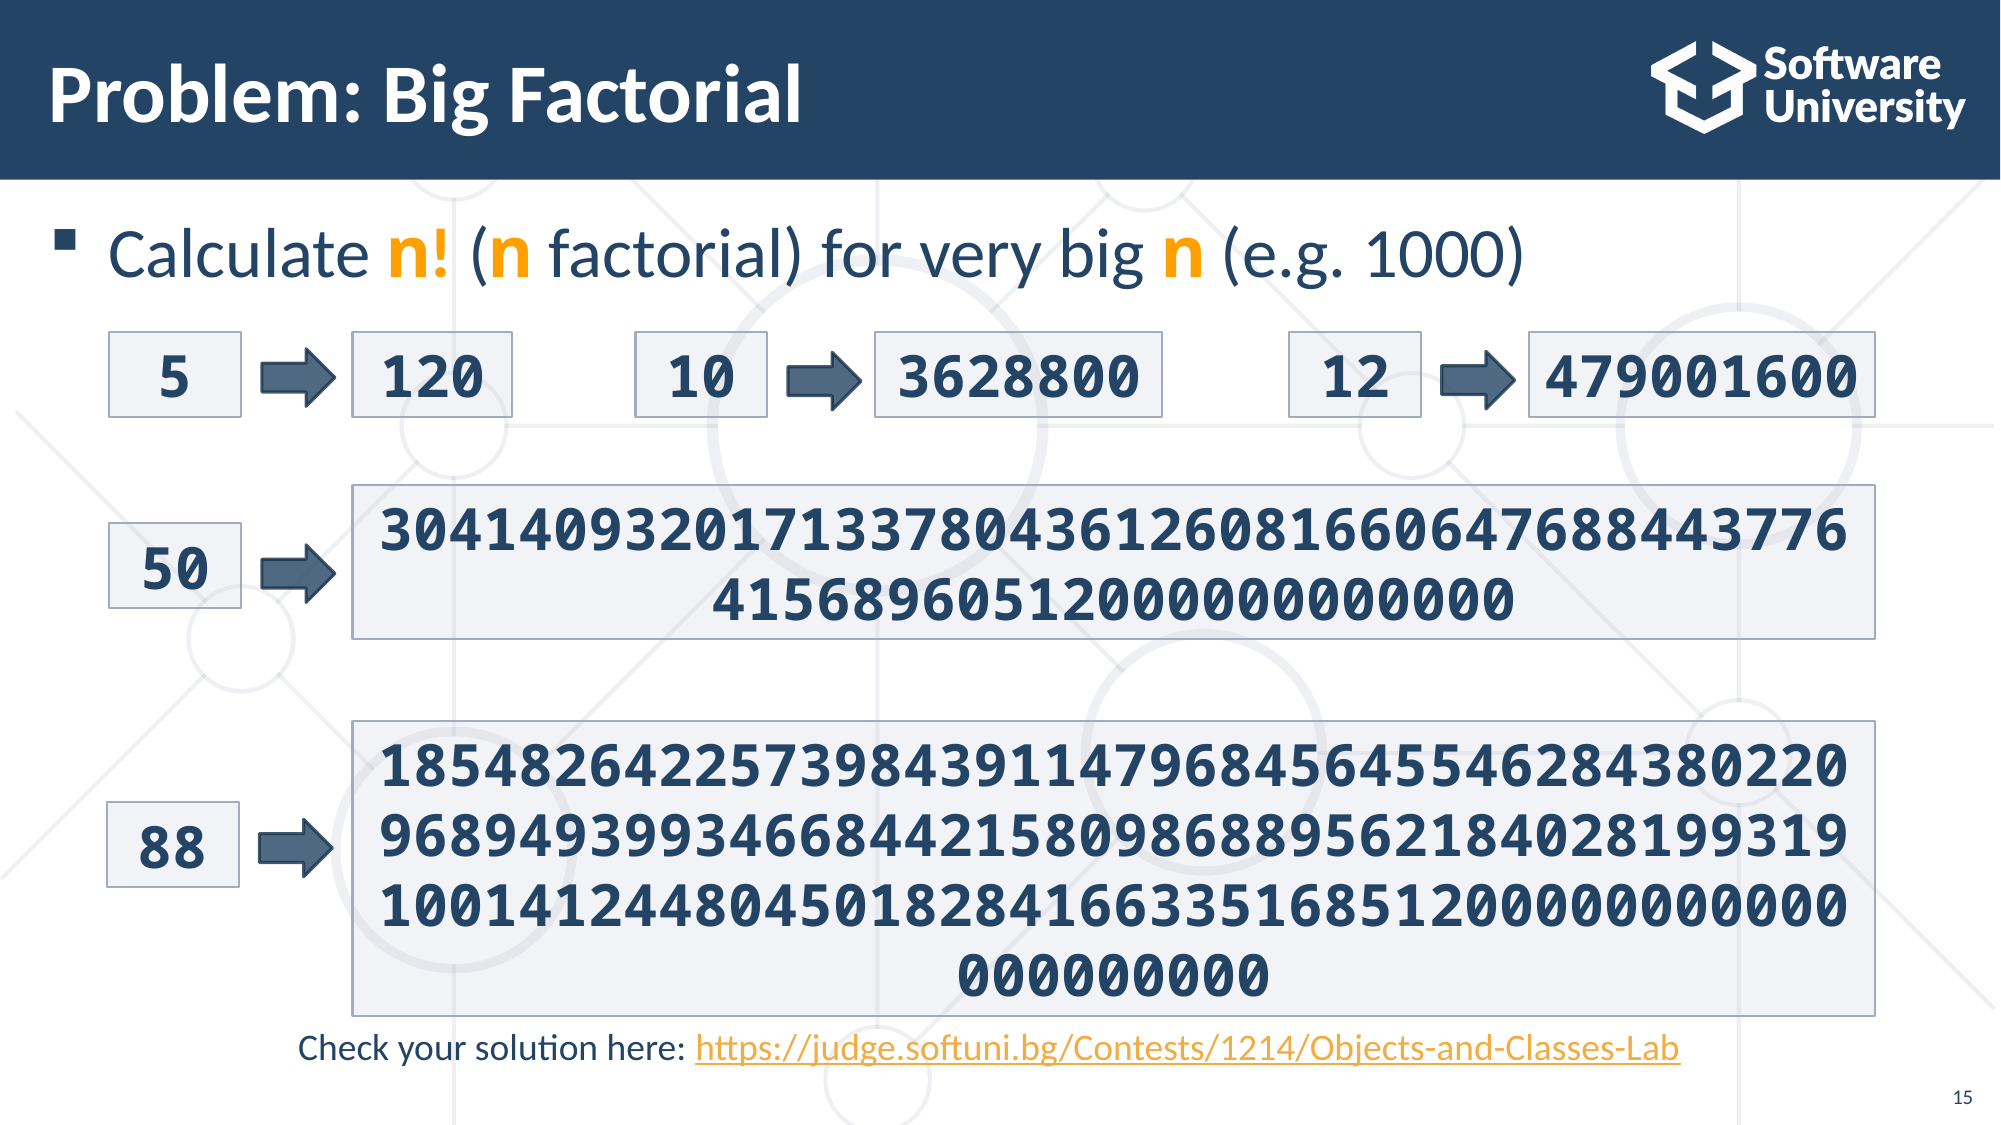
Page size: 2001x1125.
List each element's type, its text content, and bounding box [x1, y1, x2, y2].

list Calculate n! (n factorial) for very big n (e.g. 1000) [31, 196, 1970, 1104]
text_box 30414093201713378043612608166064768844377641568960512000000000000 [352, 484, 1875, 640]
text_box 12 [1289, 331, 1422, 417]
text_box [259, 542, 337, 605]
title Problem: Big Factorial [31, 16, 1625, 162]
text_box 479001600 [1529, 331, 1875, 417]
text_box 185482642257398439114796845645546284380220968949399346684421580986889562184028199319100141244804501828416633516851200000000000000000000 [352, 721, 1875, 1016]
text_box [259, 346, 337, 409]
text_box Check your solution here: https://judge.softuni.bg/Contests/1214/Objects-and-Classes-Lab [124, 1015, 1863, 1076]
text_box 10 [635, 331, 768, 417]
text_box 3628800 [875, 331, 1163, 417]
text_box 120 [352, 331, 513, 417]
text_box 50 [109, 523, 242, 609]
text_box [1439, 349, 1517, 411]
text_box 5 [109, 331, 242, 417]
picture [1651, 41, 1966, 134]
slide_number 15 [1927, 1067, 1989, 1117]
text_box [257, 817, 335, 879]
text_box [785, 350, 864, 412]
text_box 88 [106, 802, 239, 888]
